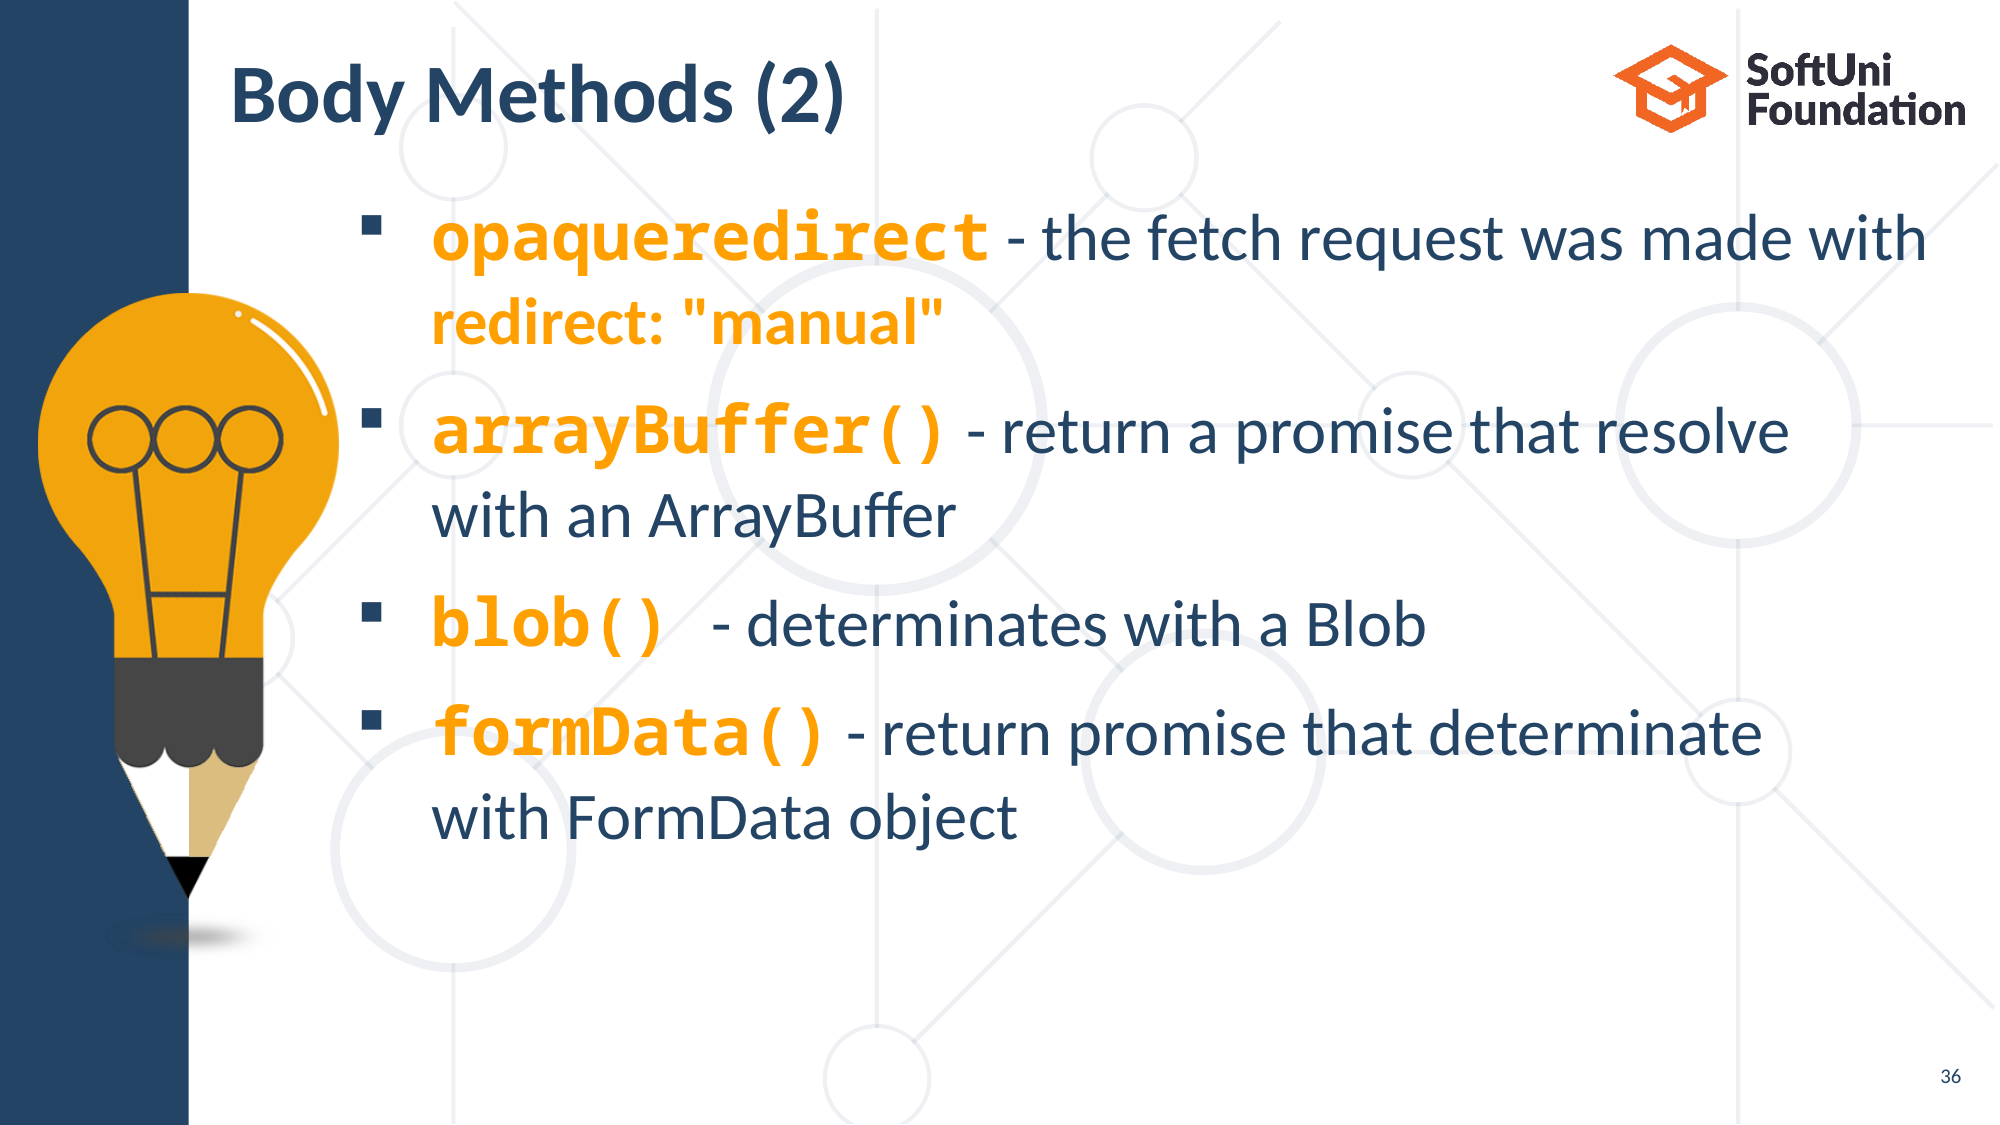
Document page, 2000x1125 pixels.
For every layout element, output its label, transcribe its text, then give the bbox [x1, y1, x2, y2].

picture [38, 293, 338, 961]
list opaqueredirect - the fetch request was made with redirect: "manual" arrayBuffer() - return a promise that resolve with an ArrayBuffer blob() - determinates with a Blob formData() - return promise that determinate with FormData object [338, 183, 1968, 1050]
slide_number 36 [1896, 1049, 1968, 1101]
title Body Methods (2) [212, 16, 1591, 162]
picture [1613, 44, 1965, 133]
